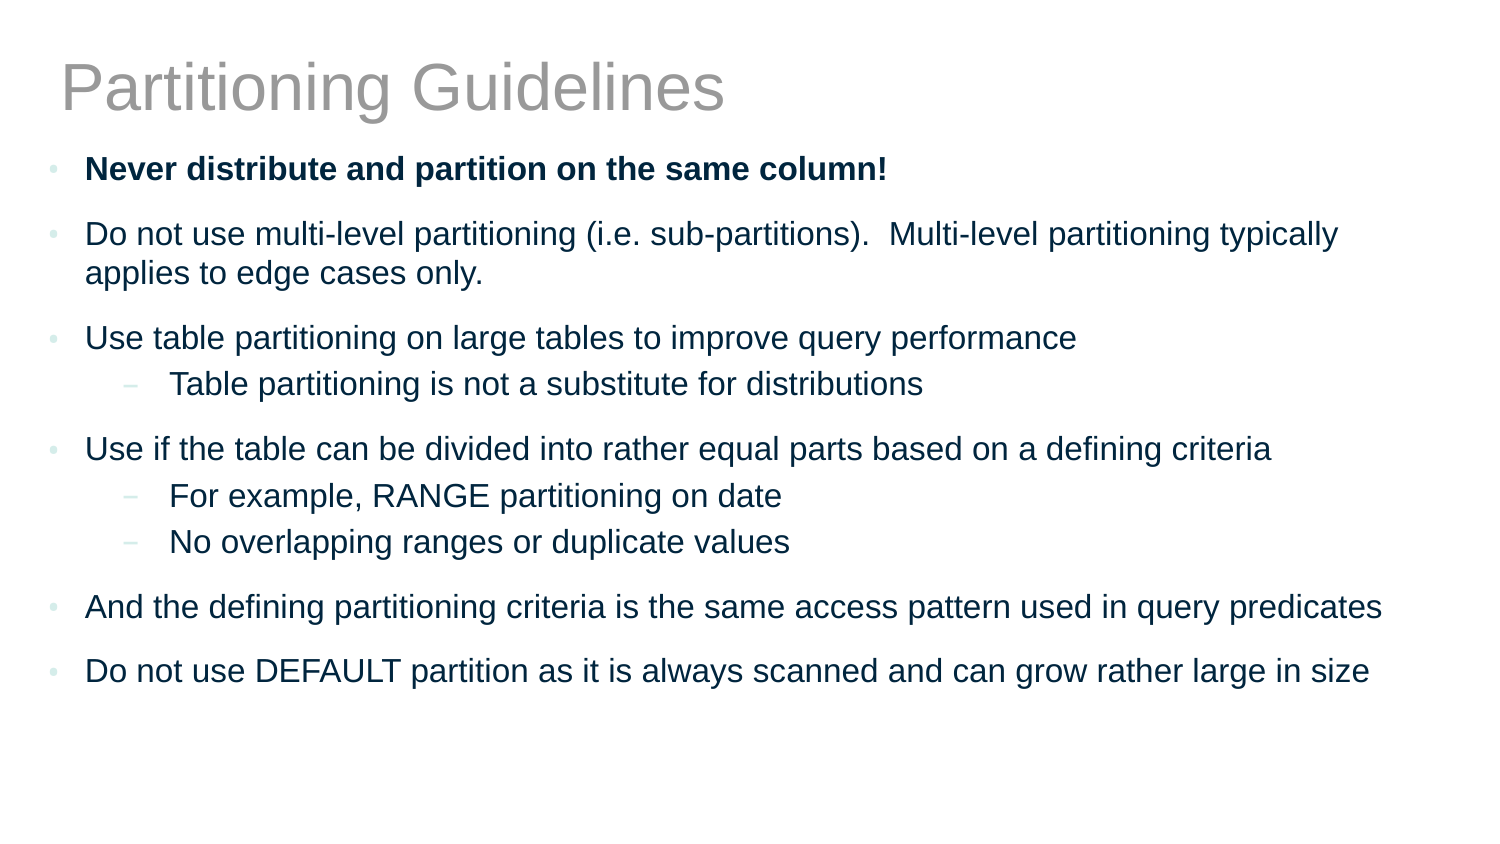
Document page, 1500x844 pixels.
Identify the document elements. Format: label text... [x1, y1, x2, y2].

list Never distribute and partition on the same column! Do not use multi-level partitioning (i.e. sub-partitions). Multi-level partitioning typically applies to edge cases only. Use table partitioning on large tables to improve query performance Table partitioning is not a substitute for distributions Use if the table can be divided into rather equal parts based on a defining criteria For example, RANGE partitioning on date No overlapping ranges or duplicate values And the defining partitioning criteria is the same access pattern used in query predicates Do not use DEFAULT partition as it is always scanned and can grow rather large in size [47, 146, 1427, 741]
title Partitioning Guidelines [60, 53, 1440, 129]
